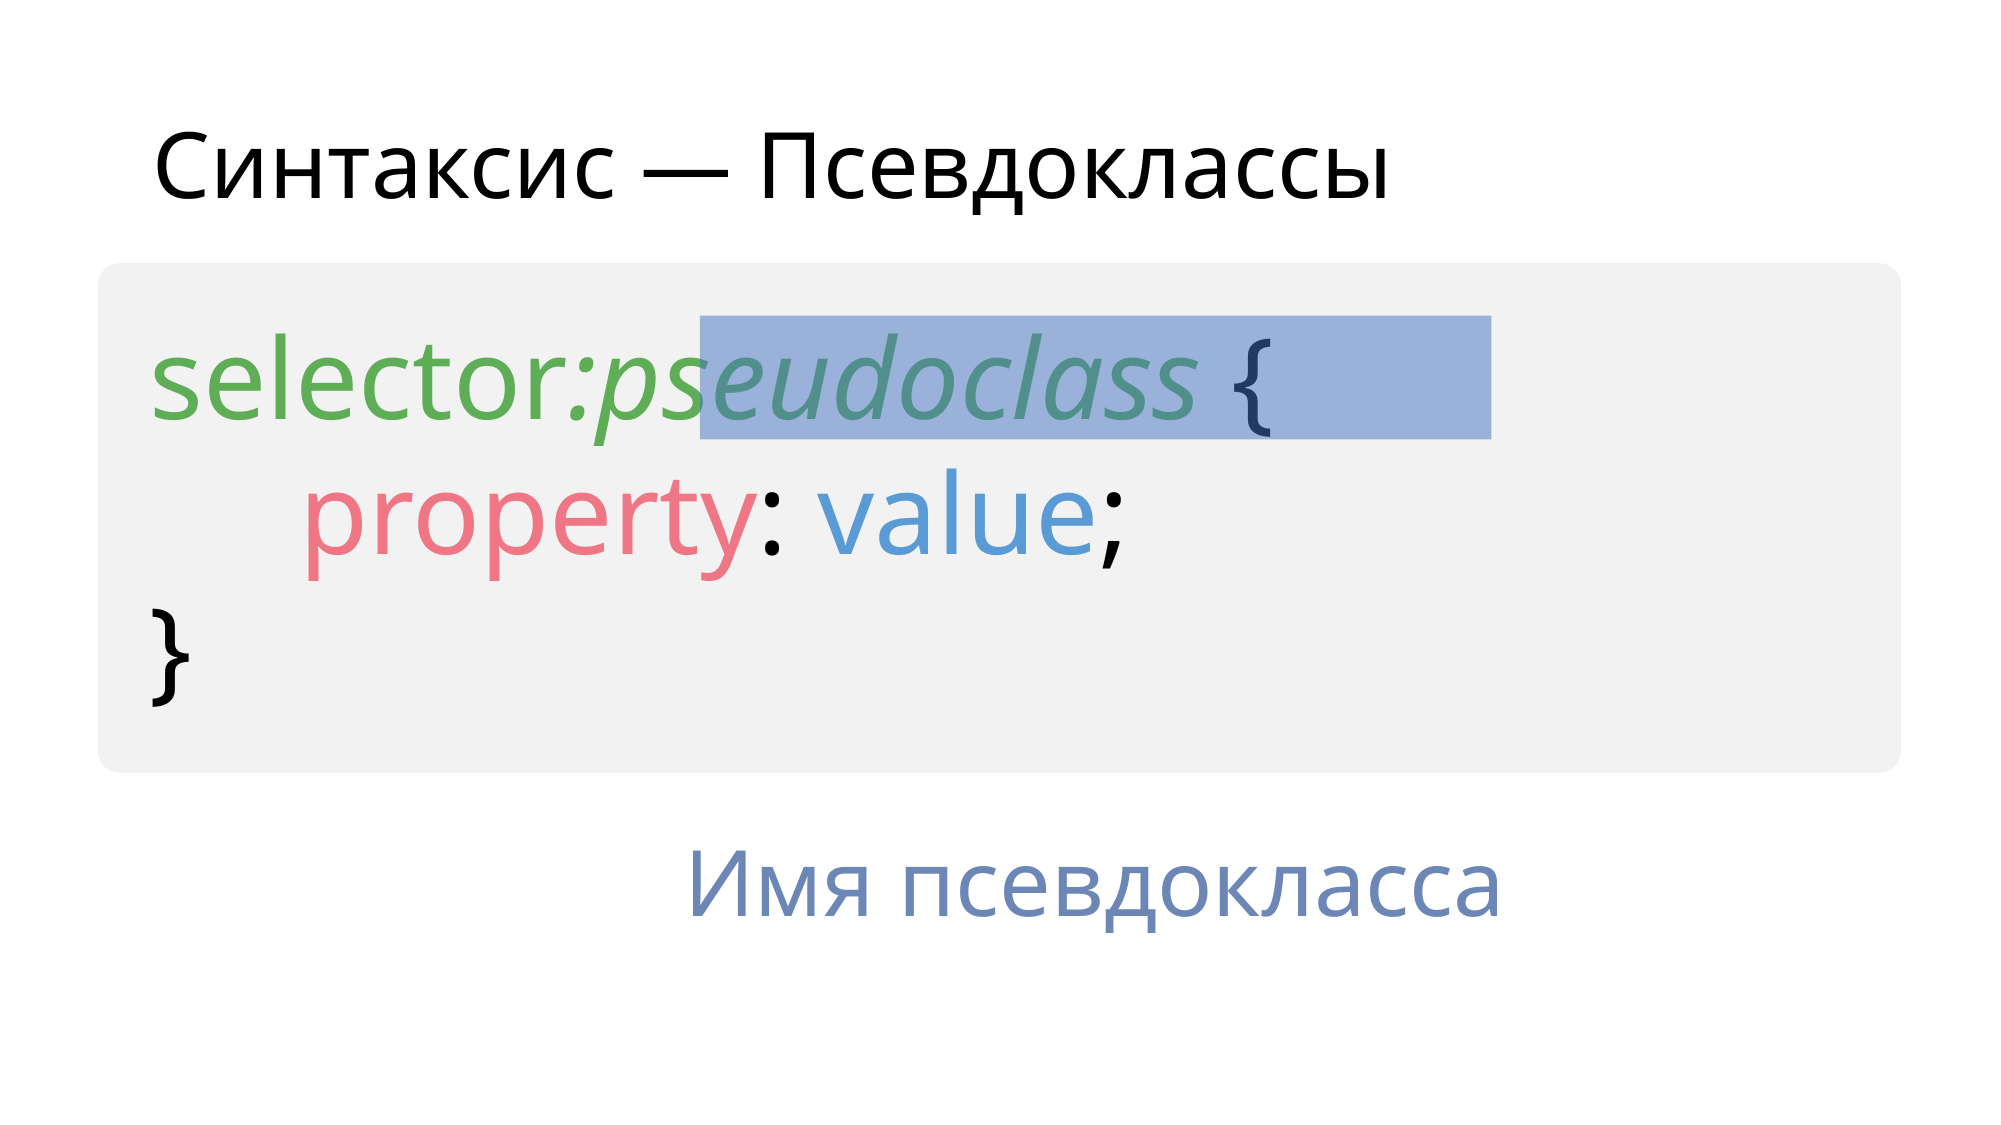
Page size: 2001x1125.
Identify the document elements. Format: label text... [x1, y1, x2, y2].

text_box selector:pseudoclass { property: value; } [96, 262, 1903, 774]
text_box [699, 315, 1492, 441]
title Синтаксис — Псевдоклассы [137, 59, 1863, 262]
text_box Имя псевдокласса [669, 797, 1522, 977]
